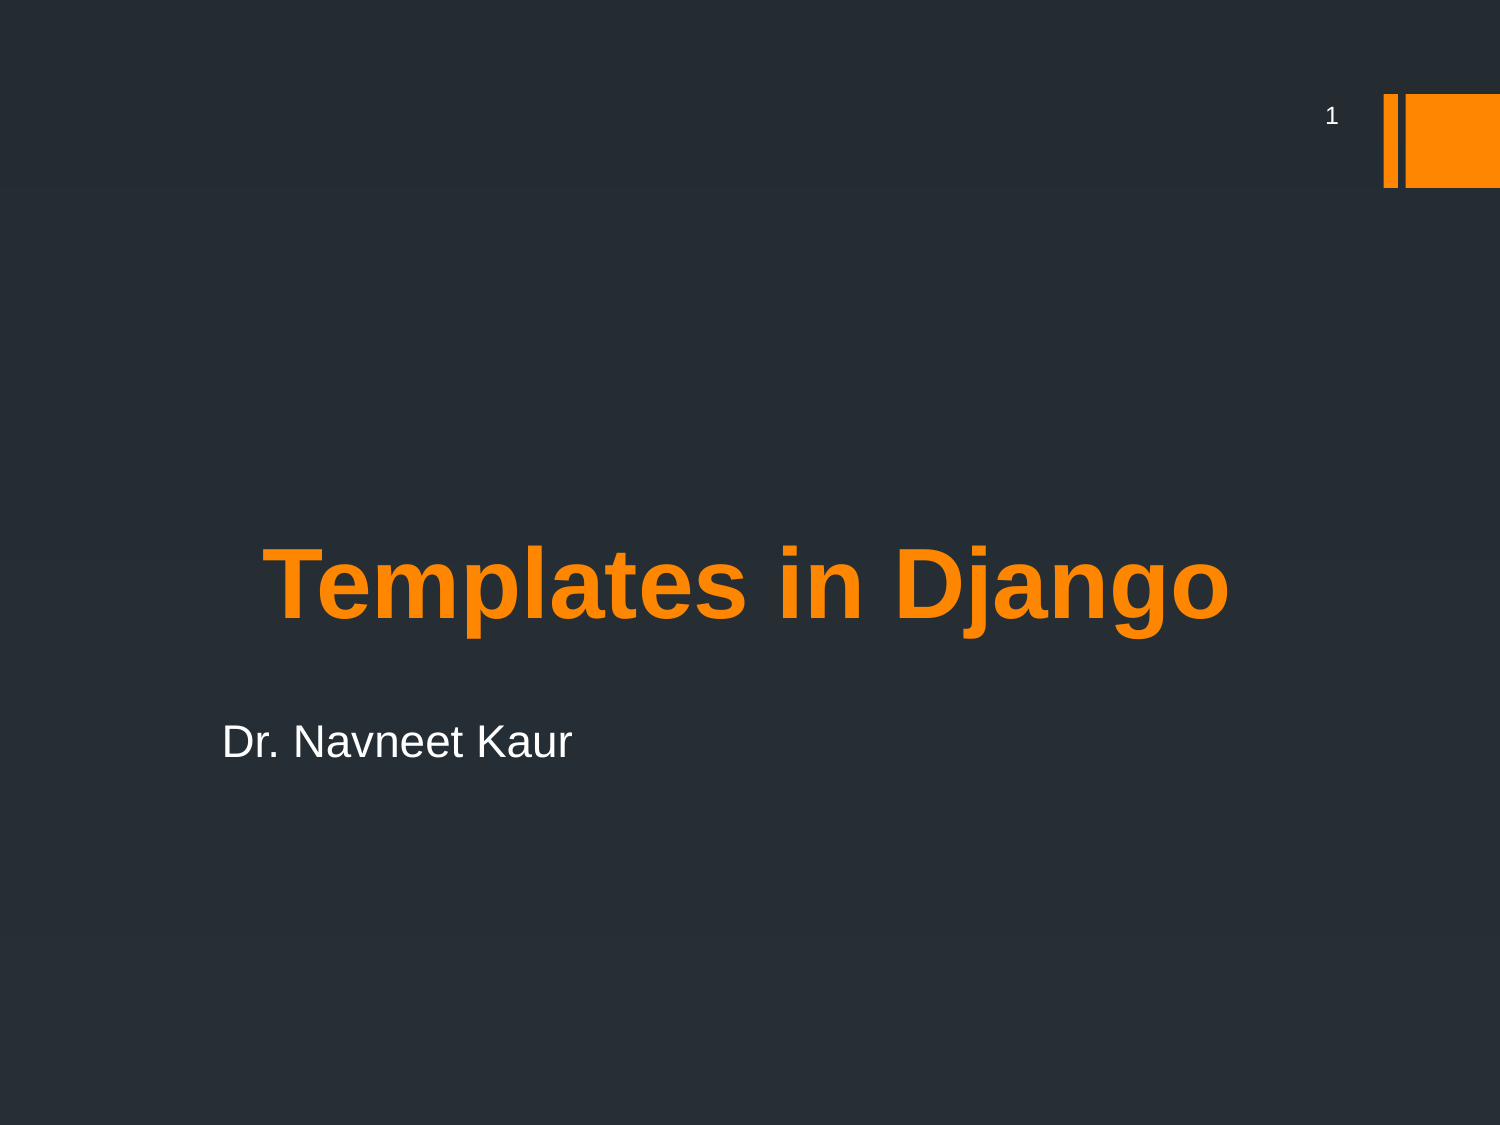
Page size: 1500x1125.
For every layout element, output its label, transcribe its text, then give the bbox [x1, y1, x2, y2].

subtitle Dr. Navneet Kaur [206, 704, 1348, 846]
title Templates in Django [147, 468, 1348, 646]
slide_number 1 [1199, 90, 1355, 140]
